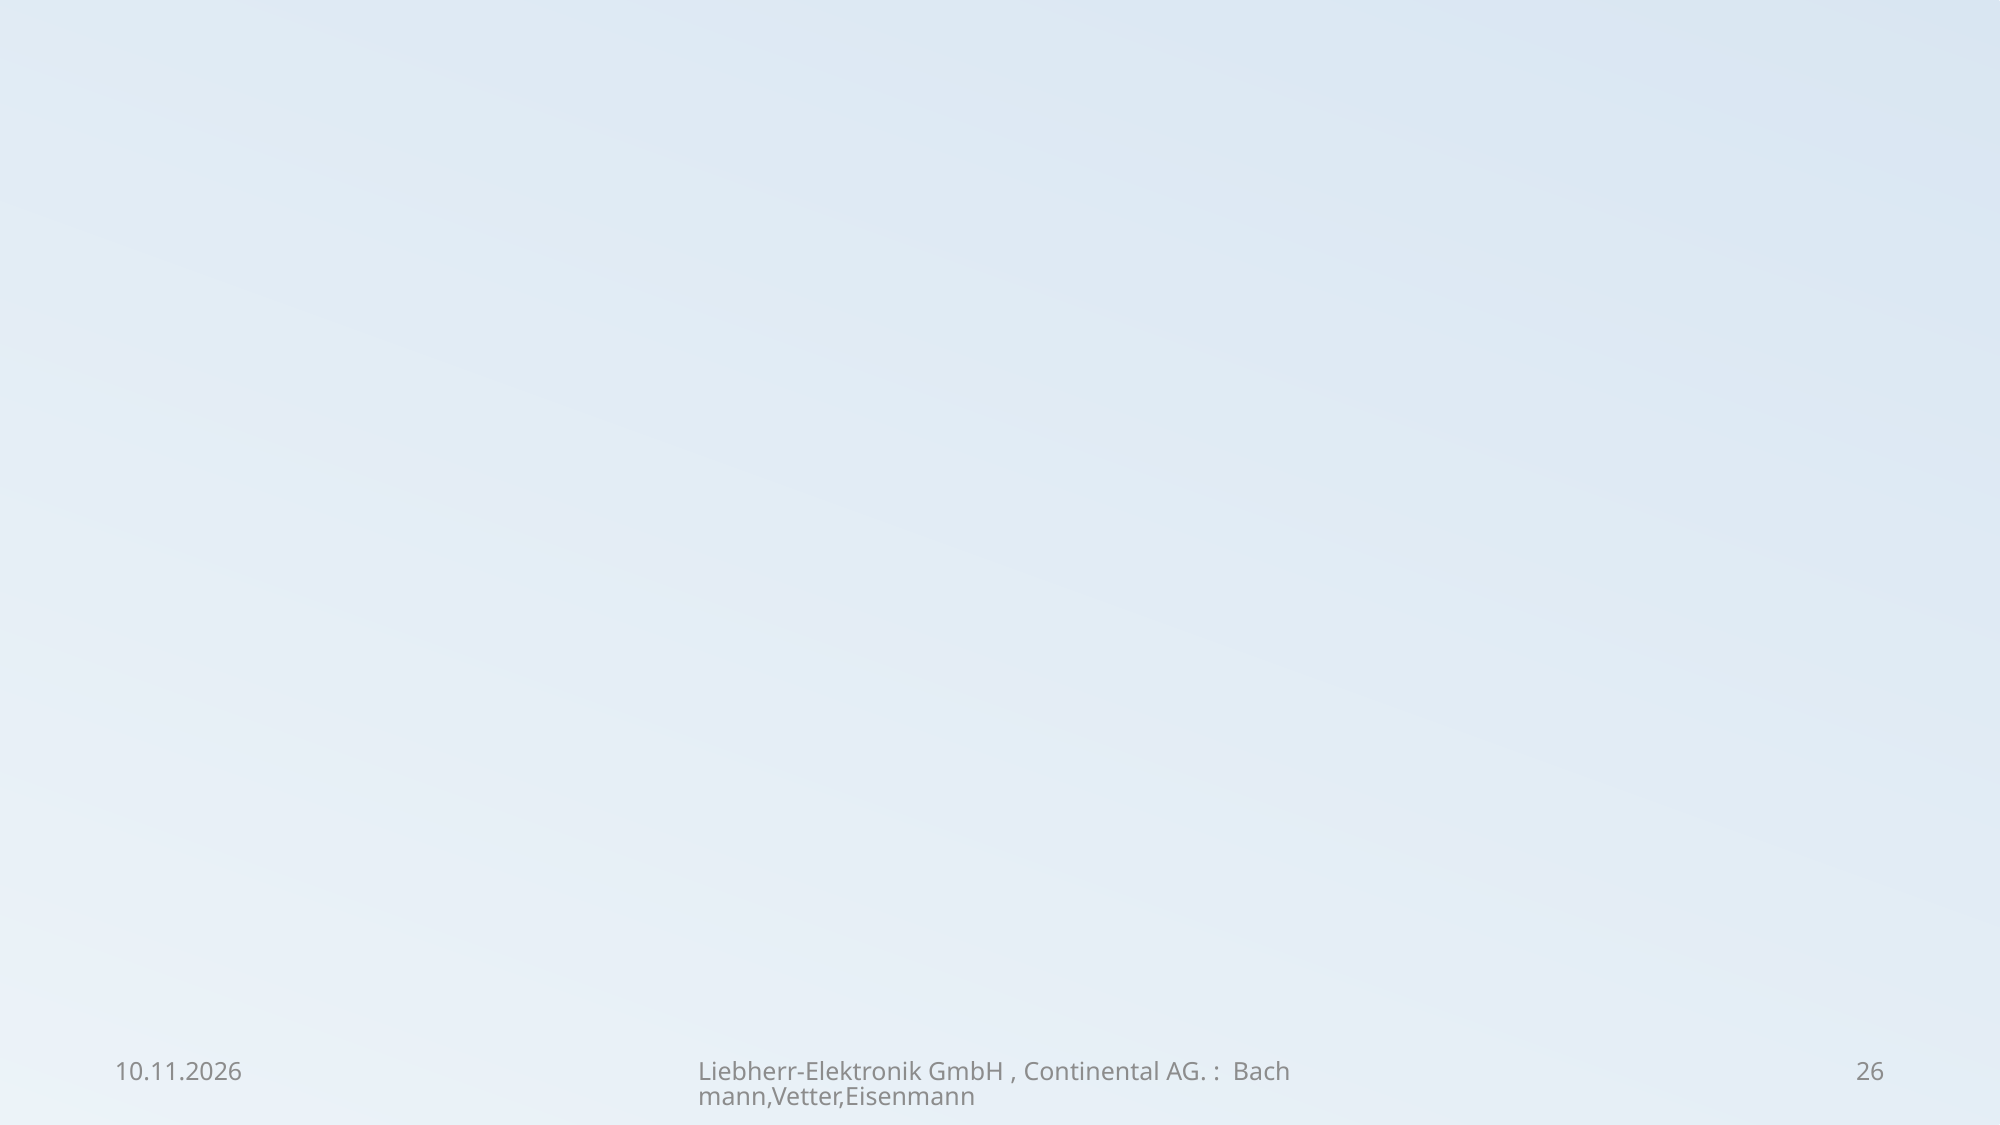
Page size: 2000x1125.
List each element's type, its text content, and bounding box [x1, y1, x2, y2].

slide_number 26 [1432, 1042, 1900, 1103]
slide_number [99, 1042, 567, 1103]
footer Liebherr-Elektronik GmbH , Continental AG. : Bachmann,Vetter,Eisenmann [683, 1042, 1317, 1103]
